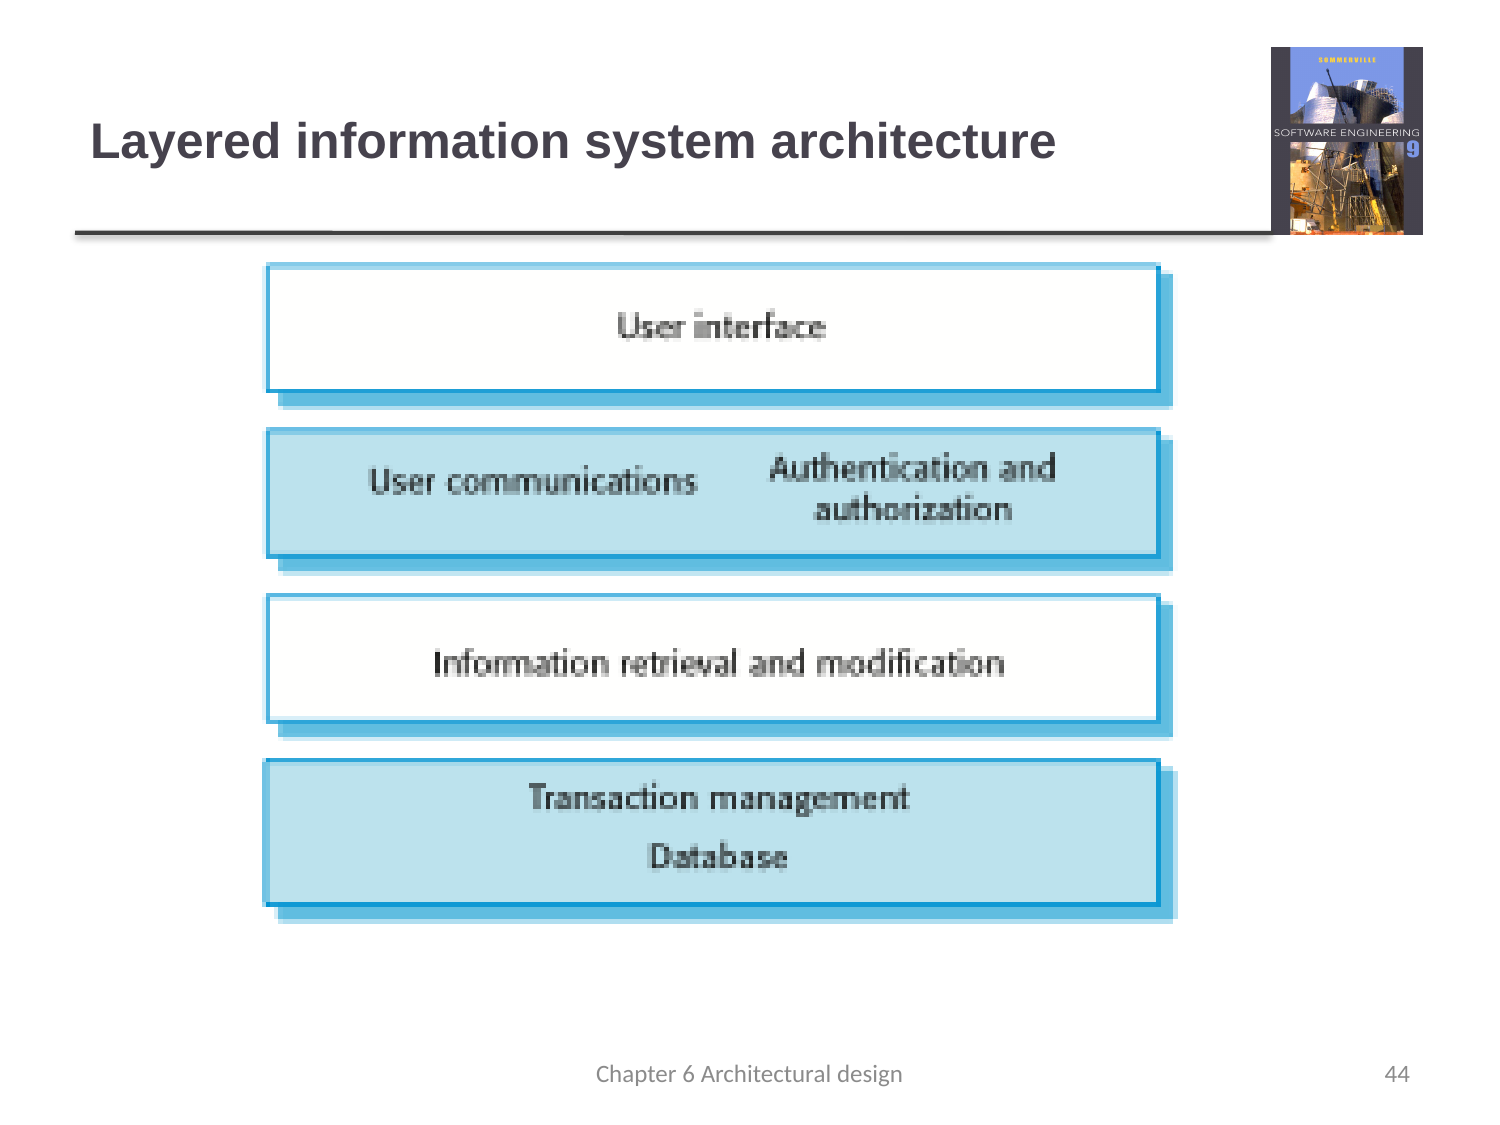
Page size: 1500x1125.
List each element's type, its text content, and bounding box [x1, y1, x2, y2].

slide_number 44 [1074, 1042, 1425, 1103]
picture [1272, 47, 1423, 235]
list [119, 262, 1322, 924]
title Layered information system architecture [74, 44, 1272, 233]
footer Chapter 6 Architectural design [512, 1042, 988, 1103]
